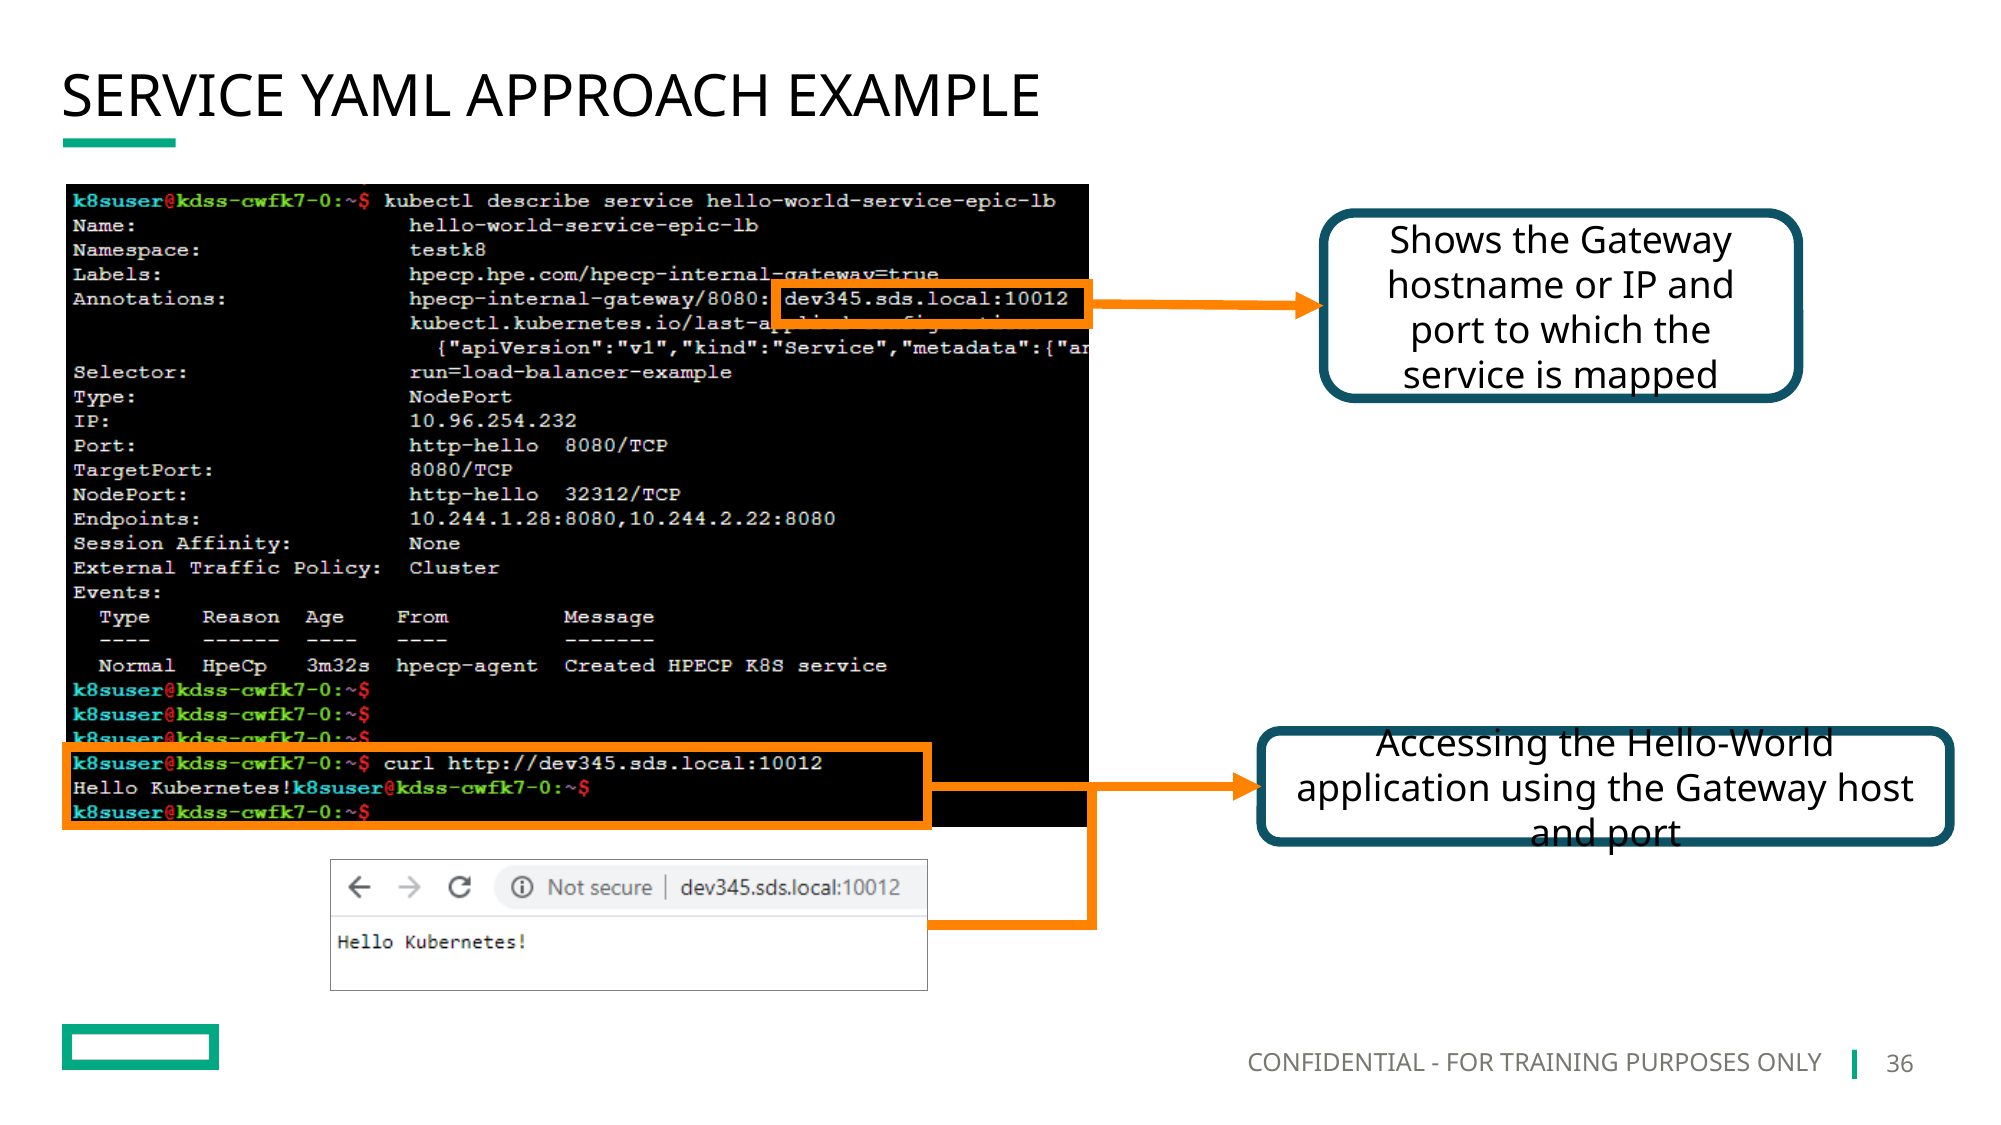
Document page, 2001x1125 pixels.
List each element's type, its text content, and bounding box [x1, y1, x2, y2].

footer CONFIDENTIAL - FOR TRAINING PURPOSES ONLY [1162, 1039, 1837, 1076]
title Service YAML Approach Example [42, 60, 1927, 135]
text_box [927, 786, 1262, 926]
picture [62, 1024, 219, 1070]
slide_number 36 [1837, 1033, 1950, 1094]
text_box Accessing the Hello-World application using the Gateway host and port [1260, 729, 1951, 844]
picture [330, 859, 928, 991]
picture [1852, 1043, 1857, 1079]
text_box Shows the Gateway hostname or IP and port to which the service is mapped [1322, 211, 1800, 400]
picture [66, 184, 1089, 827]
